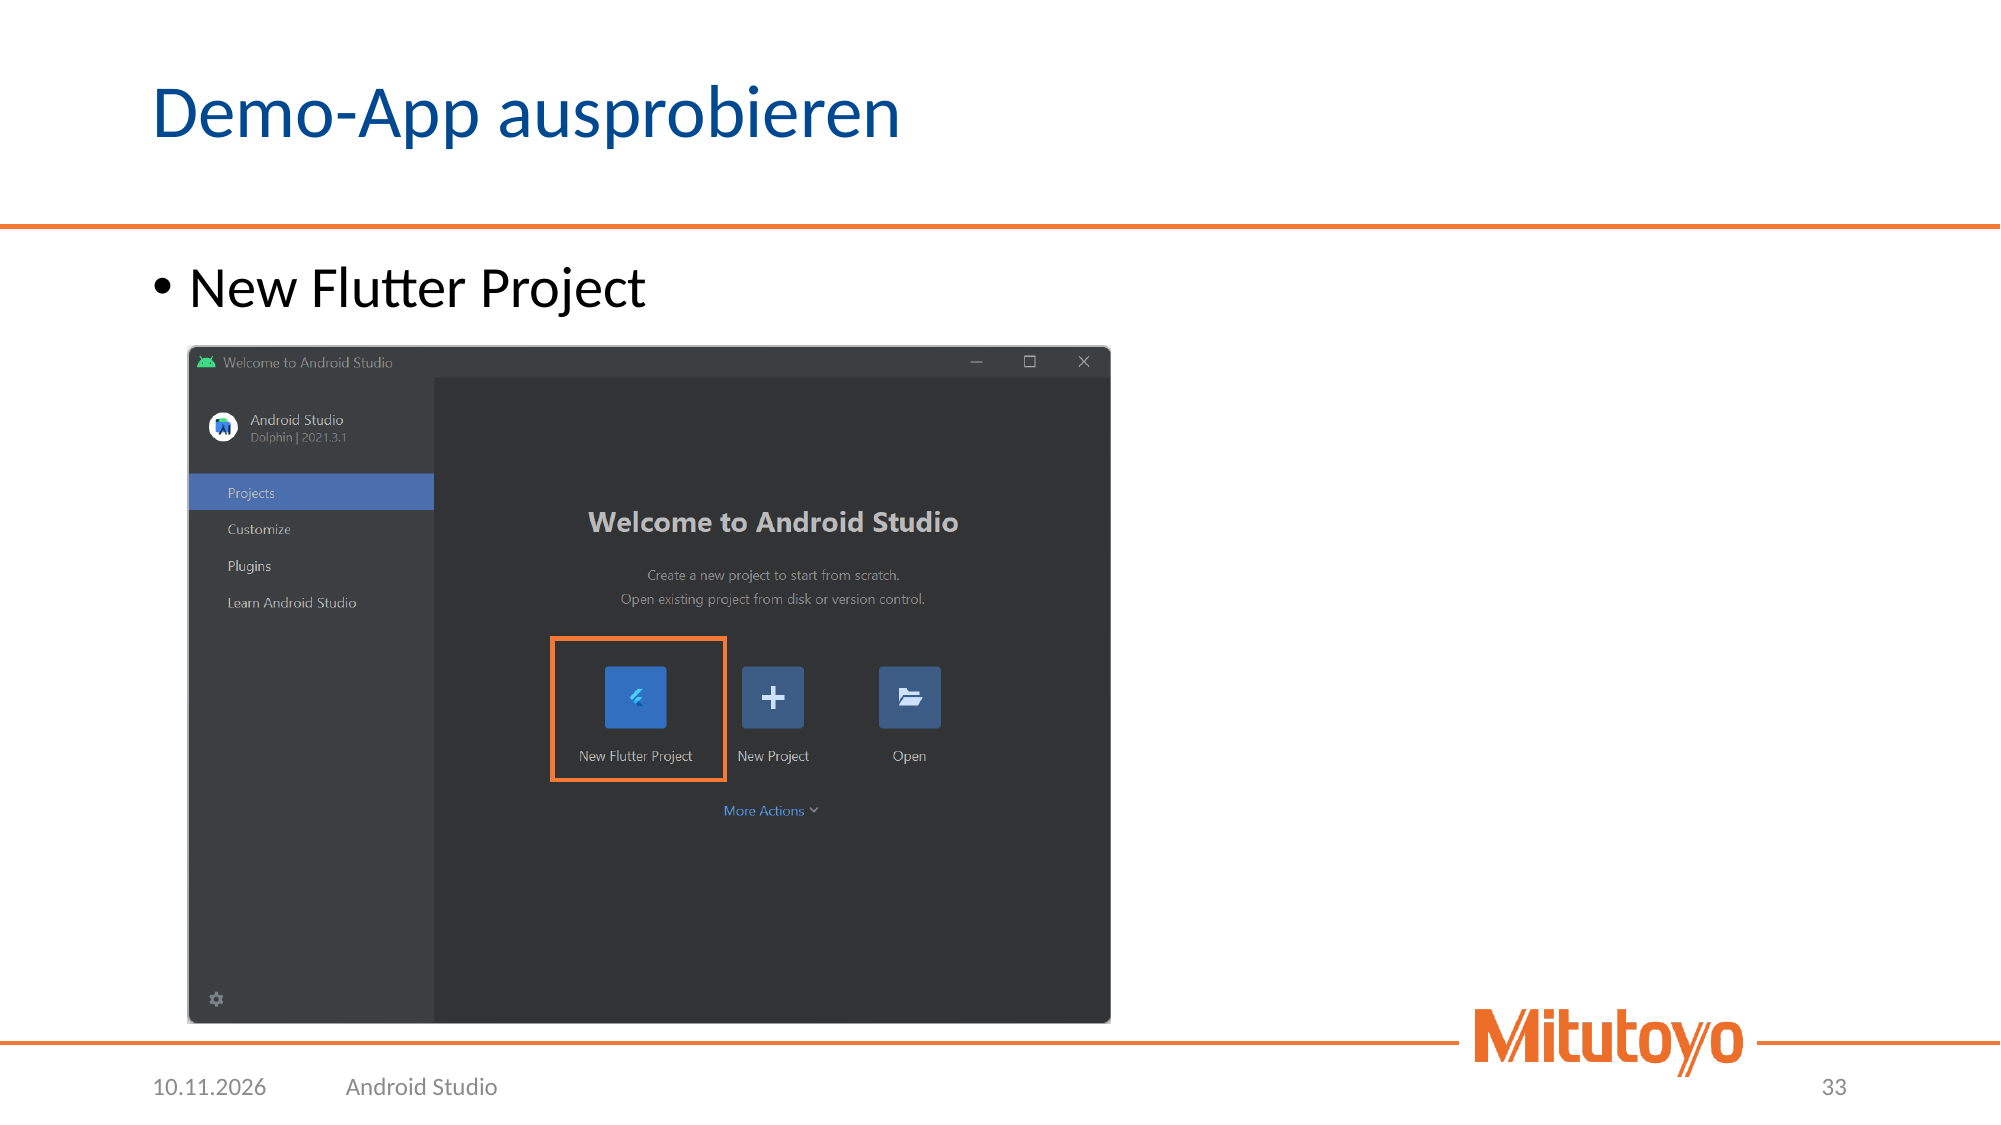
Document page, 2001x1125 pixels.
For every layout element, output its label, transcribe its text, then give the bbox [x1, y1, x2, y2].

footer Android Studio [330, 1055, 1721, 1116]
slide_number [137, 1055, 313, 1116]
slide_number 33 [1743, 1055, 1863, 1116]
picture [1475, 1009, 1744, 1077]
picture [187, 345, 1111, 1024]
title Demo-App ausprobieren [137, 24, 1863, 203]
list New Flutter Project [137, 249, 1618, 355]
